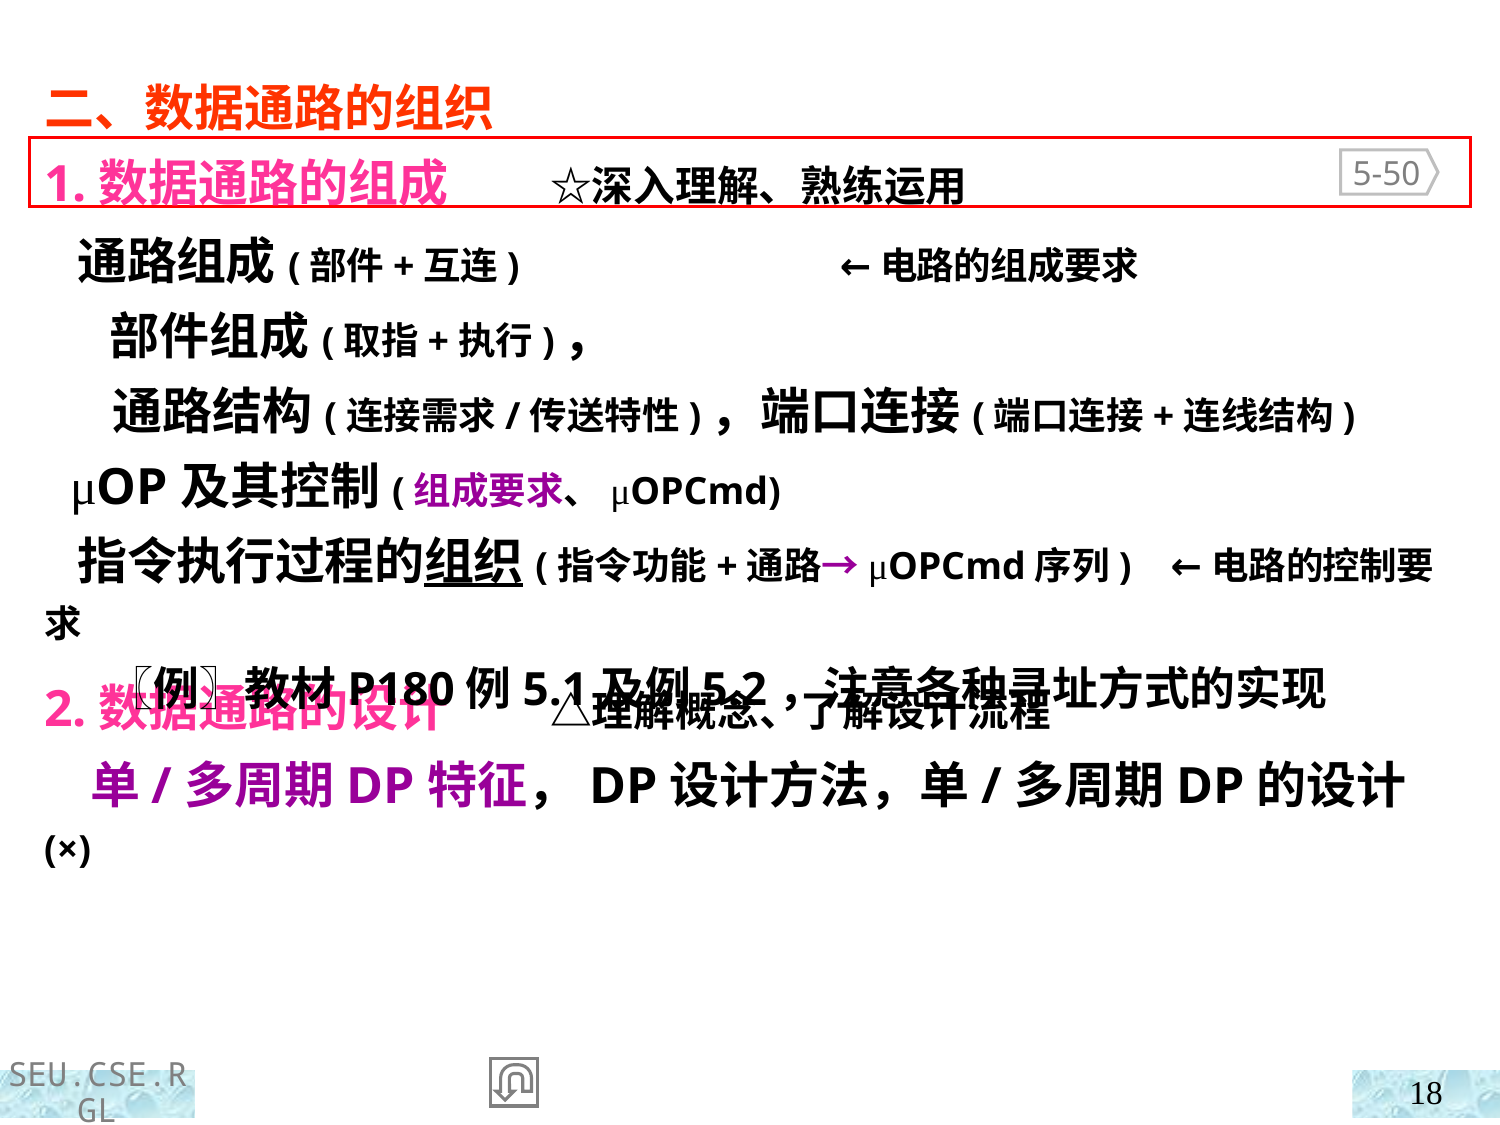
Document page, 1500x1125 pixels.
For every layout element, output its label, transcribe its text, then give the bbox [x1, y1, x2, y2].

slide_number 18 [1352, 1070, 1500, 1118]
text_box 二、数据通路的组织 1.数据通路的组成 ☆深入理解、熟练运用 2.数据通路的设计 △理解概念、了解设计流程 [29, 722, 1475, 731]
text_box 通路组成(部件+互连) ←电路的组成要求 部件组成(取指+执行)， 通路结构(连接需求/传送特性)，端口连接(端口连接+连线结构) μOP及其控制(组成要求、μOPCmd) 指令执行过程的组织(指令功能+通路→μOPCmd序列) ←电路的控制要求 〖例〗教材P180例5.1及例5.2，注意各种寻址方式的实现 [29, 206, 1475, 722]
text_box [490, 1058, 538, 1107]
text_box 二、数据通路的组织 1.数据通路的组成 ☆深入理解、熟练运用 2.数据通路的设计 △理解概念、了解设计流程 [29, 54, 1475, 206]
text_box 5-50 [1340, 149, 1438, 195]
text_box 单/多周期DP特征，DP设计方法，单/多周期DP的设计(×) [29, 731, 1475, 878]
table_header [0, 1070, 195, 1118]
